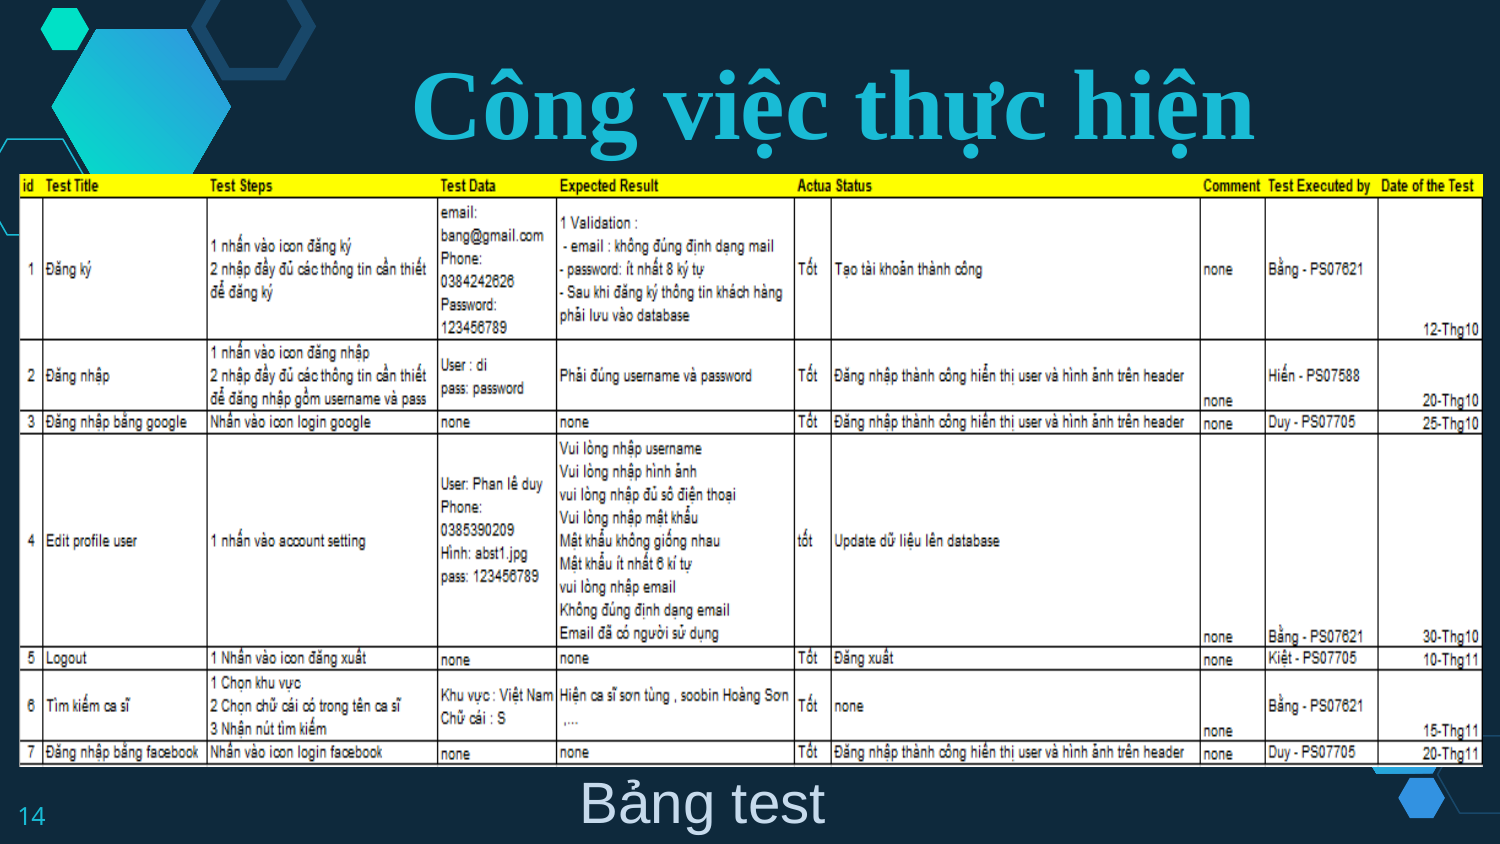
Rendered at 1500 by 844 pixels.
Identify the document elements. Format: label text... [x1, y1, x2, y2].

picture [18, 174, 1483, 768]
slide_number 14 [2, 785, 93, 844]
text_box Công việc thực hiện [395, 24, 1437, 131]
text_box Bảng test case [565, 775, 935, 844]
